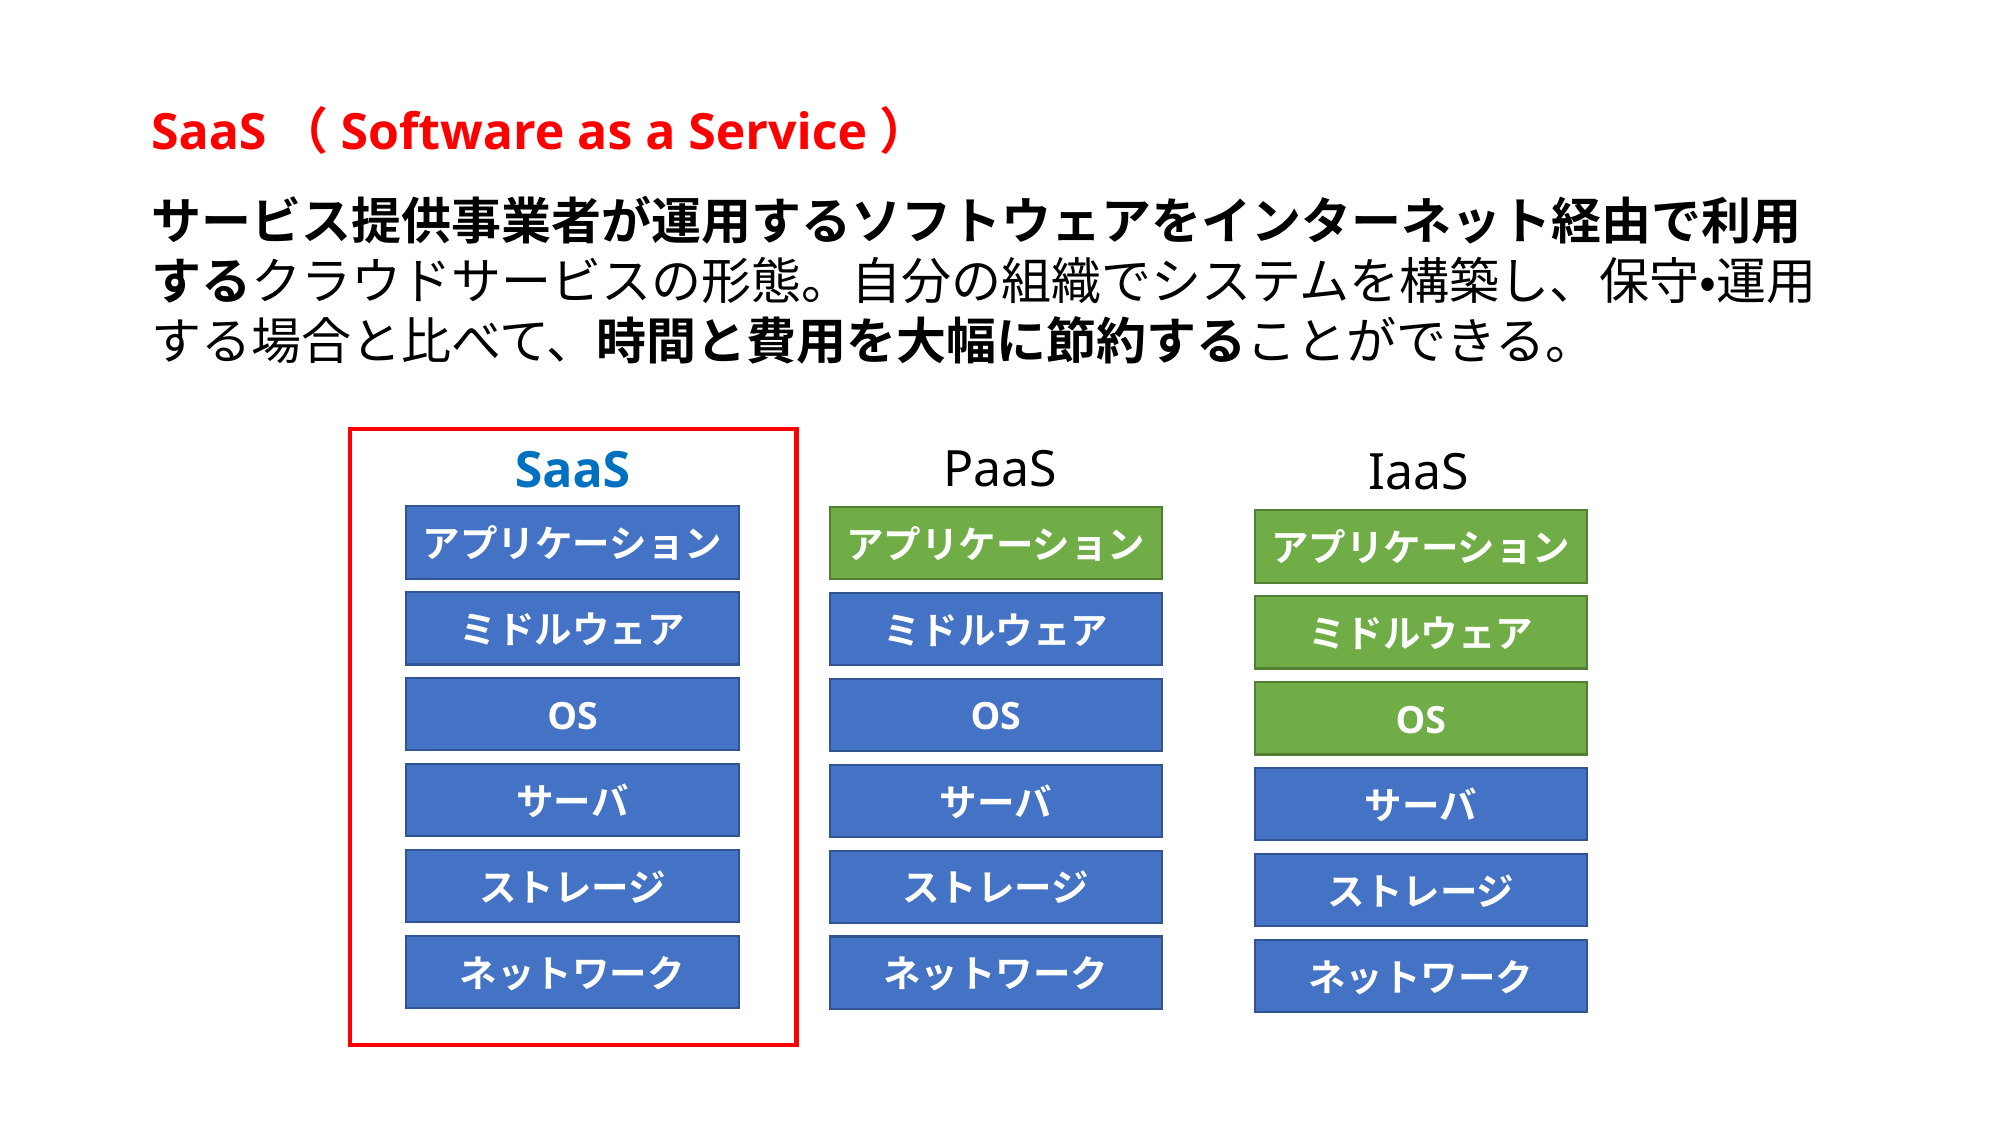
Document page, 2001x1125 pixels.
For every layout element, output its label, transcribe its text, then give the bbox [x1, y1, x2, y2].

text_box [349, 428, 798, 1046]
text_box サーバ [1254, 767, 1588, 841]
text_box OS [1254, 681, 1588, 756]
text_box IaaS [1253, 432, 1586, 508]
text_box ネットワーク [829, 935, 1163, 1010]
text_box サーバ [829, 764, 1163, 838]
text_box ミドルウェア [829, 592, 1163, 666]
text_box ミドルウェア [1254, 595, 1588, 670]
text_box OS [829, 678, 1163, 752]
text_box ストレージ [829, 850, 1163, 924]
text_box SaaS（Software as a Service） サービス提供事業者が運用するソフトウェアをインターネット経由で利用するクラウドサービスの形態。自分の組織でシステムを構築し、保守・運用する場合と比べて、時間と費用を大幅に節約することができる。 [136, 92, 1864, 378]
text_box PaaS [833, 429, 1166, 504]
text_box アプリケーション [1254, 509, 1588, 584]
text_box ネットワーク [1254, 939, 1588, 1013]
text_box アプリケーション [829, 506, 1163, 580]
text_box ストレージ [1254, 853, 1588, 927]
